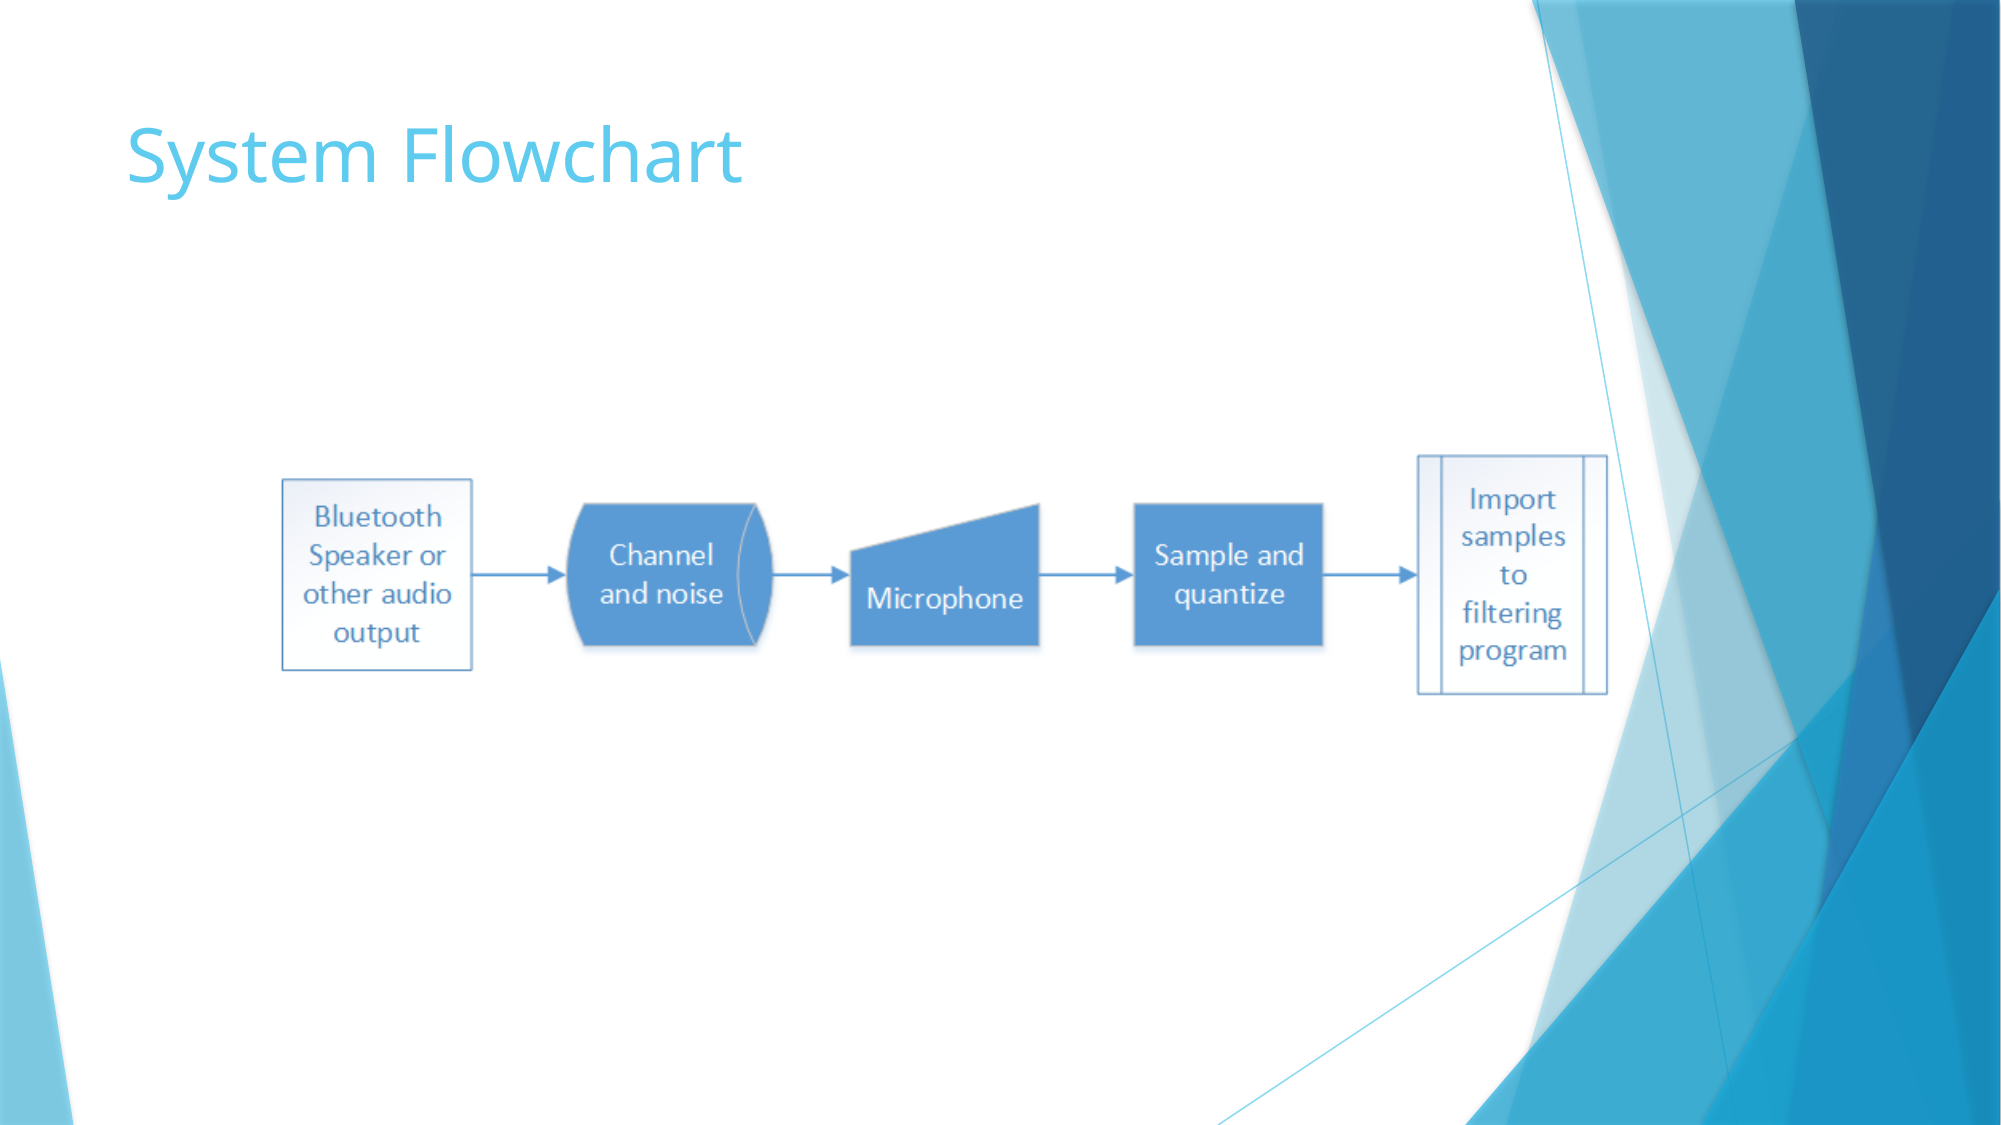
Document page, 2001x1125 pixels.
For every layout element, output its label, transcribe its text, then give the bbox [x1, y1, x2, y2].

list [274, 453, 1617, 697]
title System Flowchart [111, 99, 1522, 317]
